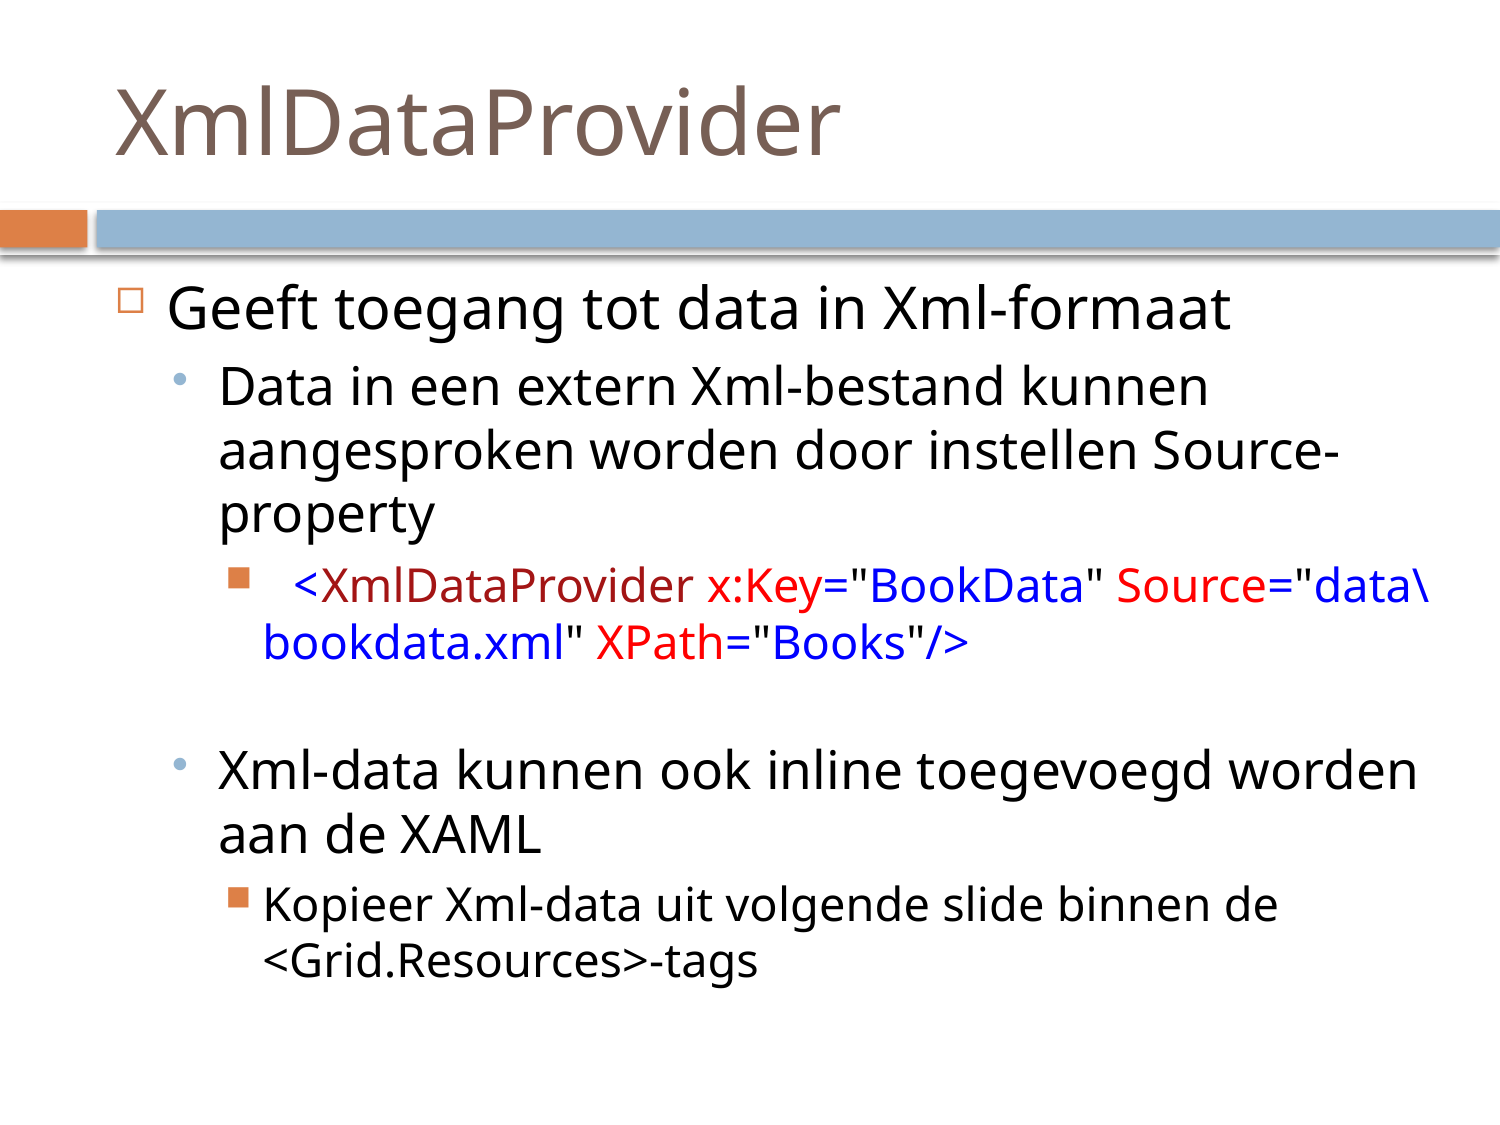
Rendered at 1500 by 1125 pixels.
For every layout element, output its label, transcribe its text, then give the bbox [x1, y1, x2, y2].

title XmlDataProvider [100, 37, 1438, 200]
list Geeft toegang tot data in Xml-formaat Data in een extern Xml-bestand kunnen aangesproken worden door instellen Source-property <XmlDataProvider x:Key="BookData" Source="data\bookdata.xml" XPath="Books"/> Xml-data kunnen ook inline toegevoegd worden aan de XAML Kopieer Xml-data uit volgende slide binnen de <Grid.Resources>-tags [100, 262, 1471, 1000]
